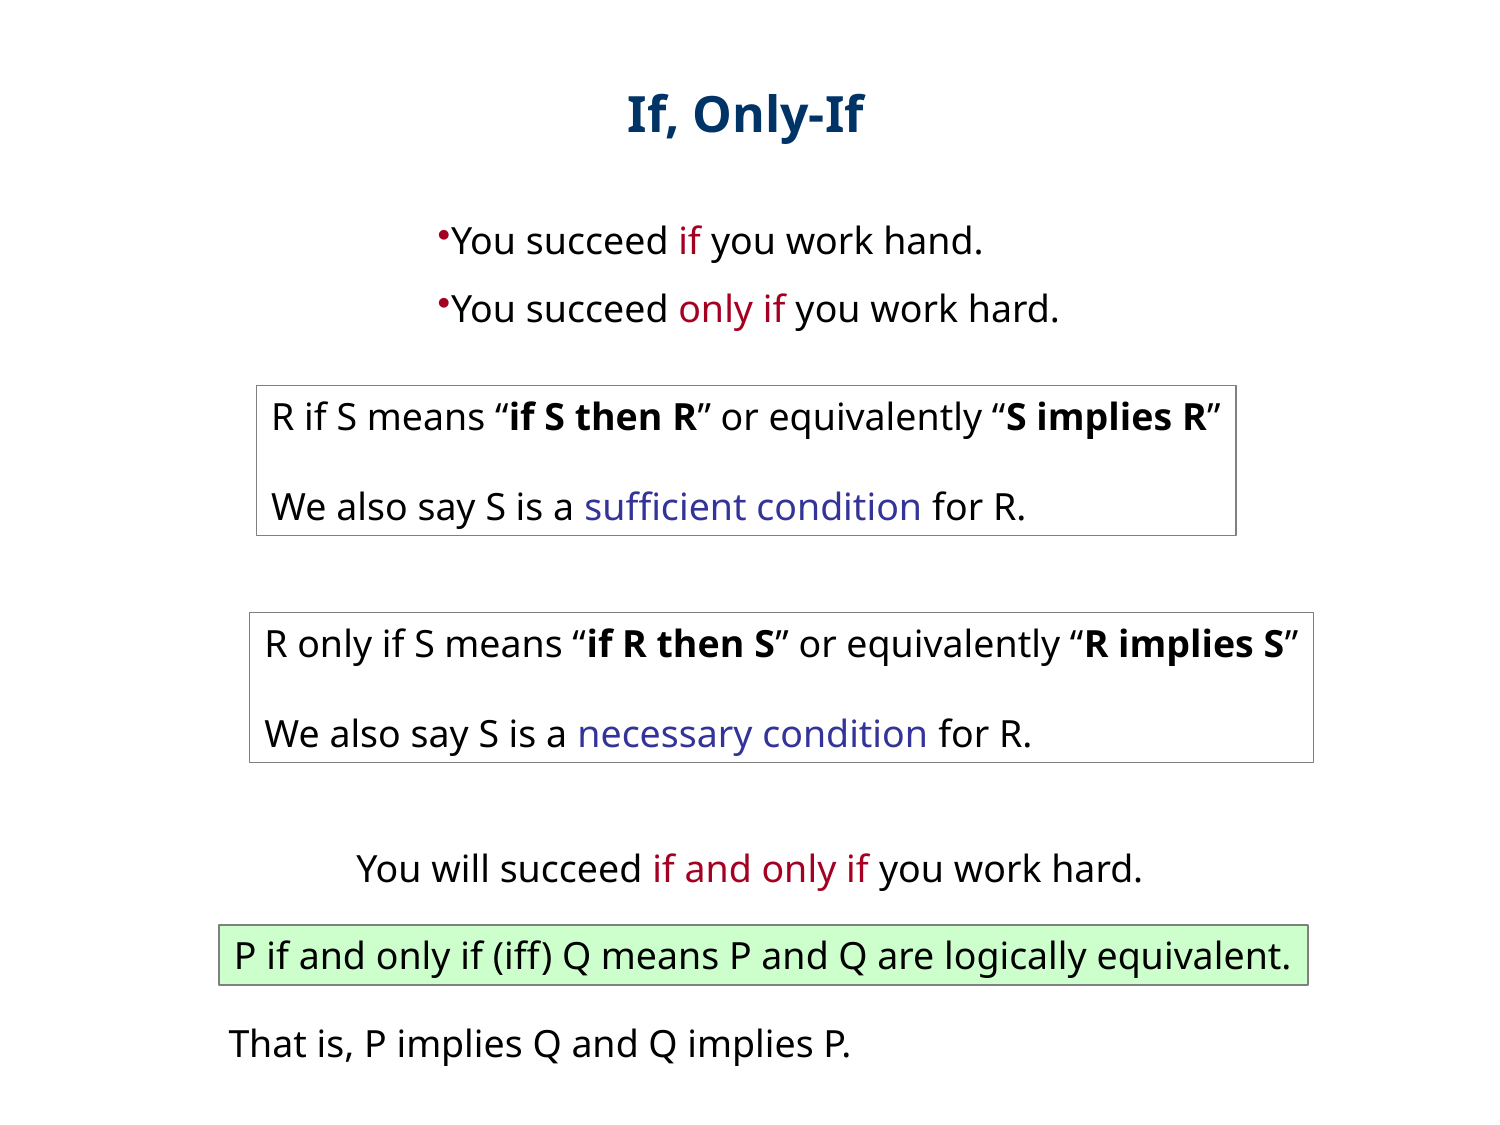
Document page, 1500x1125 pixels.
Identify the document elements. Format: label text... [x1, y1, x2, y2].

text_box If, Only-If [612, 74, 880, 150]
text_box R if S means “if S then R” or equivalently “S implies R” We also say S is a sufficient condition for R. [256, 385, 1236, 536]
text_box That is, P implies Q and Q implies P. [213, 1012, 868, 1073]
text_box You succeed if you work hand. You succeed only if you work hard. [422, 187, 1076, 338]
text_box R only if S means “if R then S” or equivalently “R implies S” We also say S is a necessary condition for R. [249, 612, 1314, 763]
text_box You will succeed if and only if you work hard. [341, 837, 1159, 898]
text_box P if and only if (iff) Q means P and Q are logically equivalent. [218, 924, 1308, 985]
